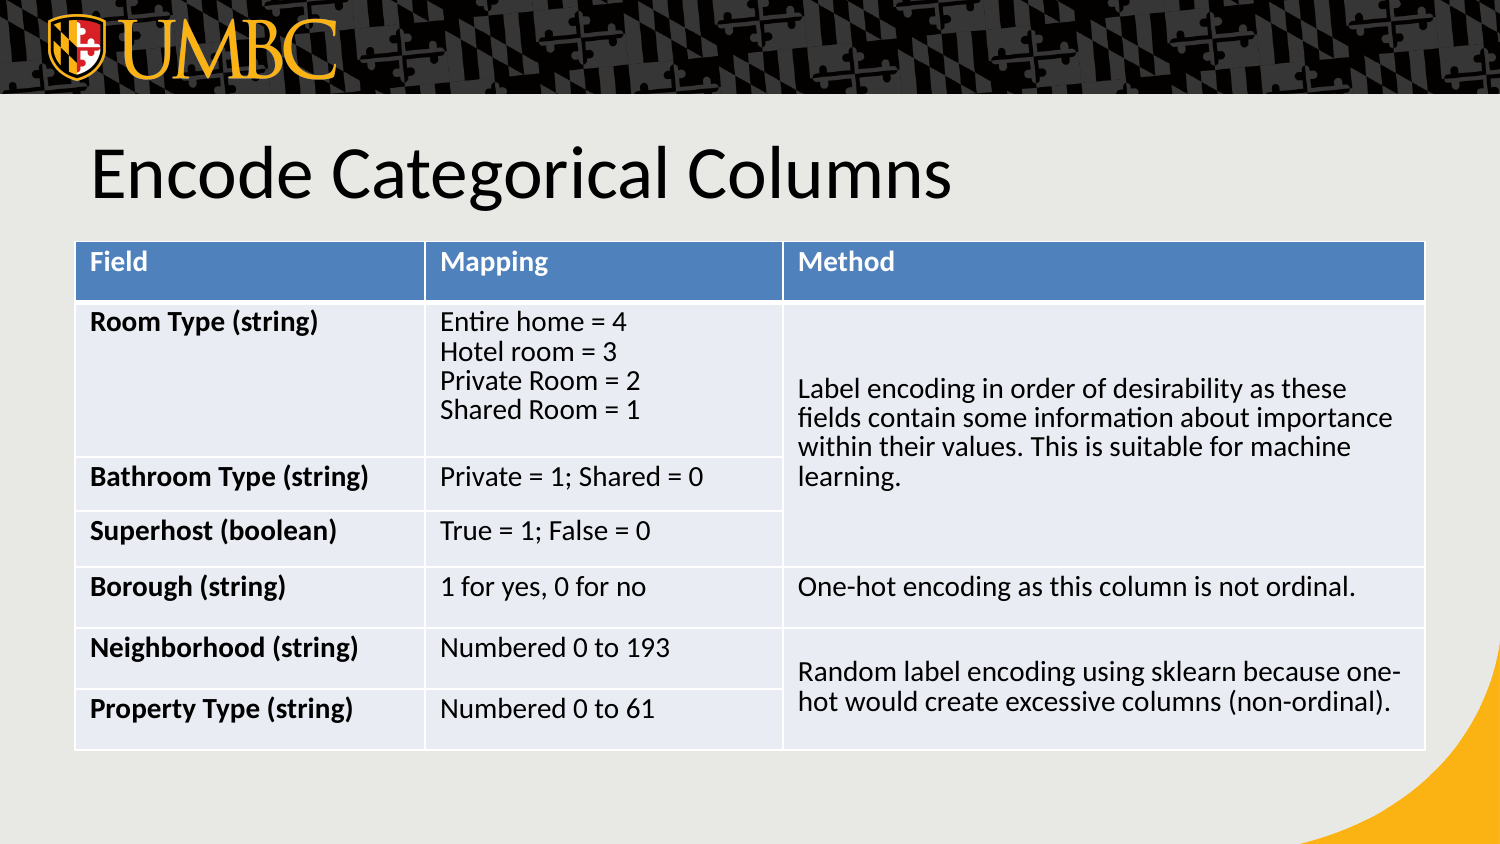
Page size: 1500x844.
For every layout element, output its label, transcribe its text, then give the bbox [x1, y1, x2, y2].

picture [1299, 639, 1500, 844]
table_cell Private = 1; Shared = 0 [426, 458, 782, 510]
table_header Mapping [426, 242, 782, 300]
table_cell True = 1; False = 0 [426, 512, 782, 566]
table_cell Random label encoding using sklearn because one-hot would create excessive columns (non-ordinal). [784, 629, 1424, 749]
table_cell Numbered 0 to 193 [426, 629, 782, 688]
table_cell Entire home = 4 Hotel room = 3 Private Room = 2 Shared Room = 1 [426, 305, 782, 456]
table_cell 1 for yes, 0 for no [426, 568, 782, 627]
table_header Field [76, 242, 424, 300]
table_cell Room Type (string) [76, 305, 424, 456]
table_cell Bathroom Type (string) [76, 458, 424, 510]
table_cell Superhost (boolean) [76, 512, 424, 566]
table_header Method [784, 242, 1424, 300]
table_cell Label encoding in order of desirability as these fields contain some information about importance within their values. This is suitable for machine learning. [784, 305, 1424, 566]
table_cell Neighborhood (string) [76, 629, 424, 688]
picture [0, 0, 1500, 94]
table_cell Numbered 0 to 61 [426, 690, 782, 749]
table_cell One-hot encoding as this column is not ordinal. [784, 568, 1424, 627]
table_cell Property Type (string) [76, 690, 424, 749]
table_cell Borough (string) [76, 568, 424, 627]
title Encode Categorical Columns [75, 115, 1425, 221]
